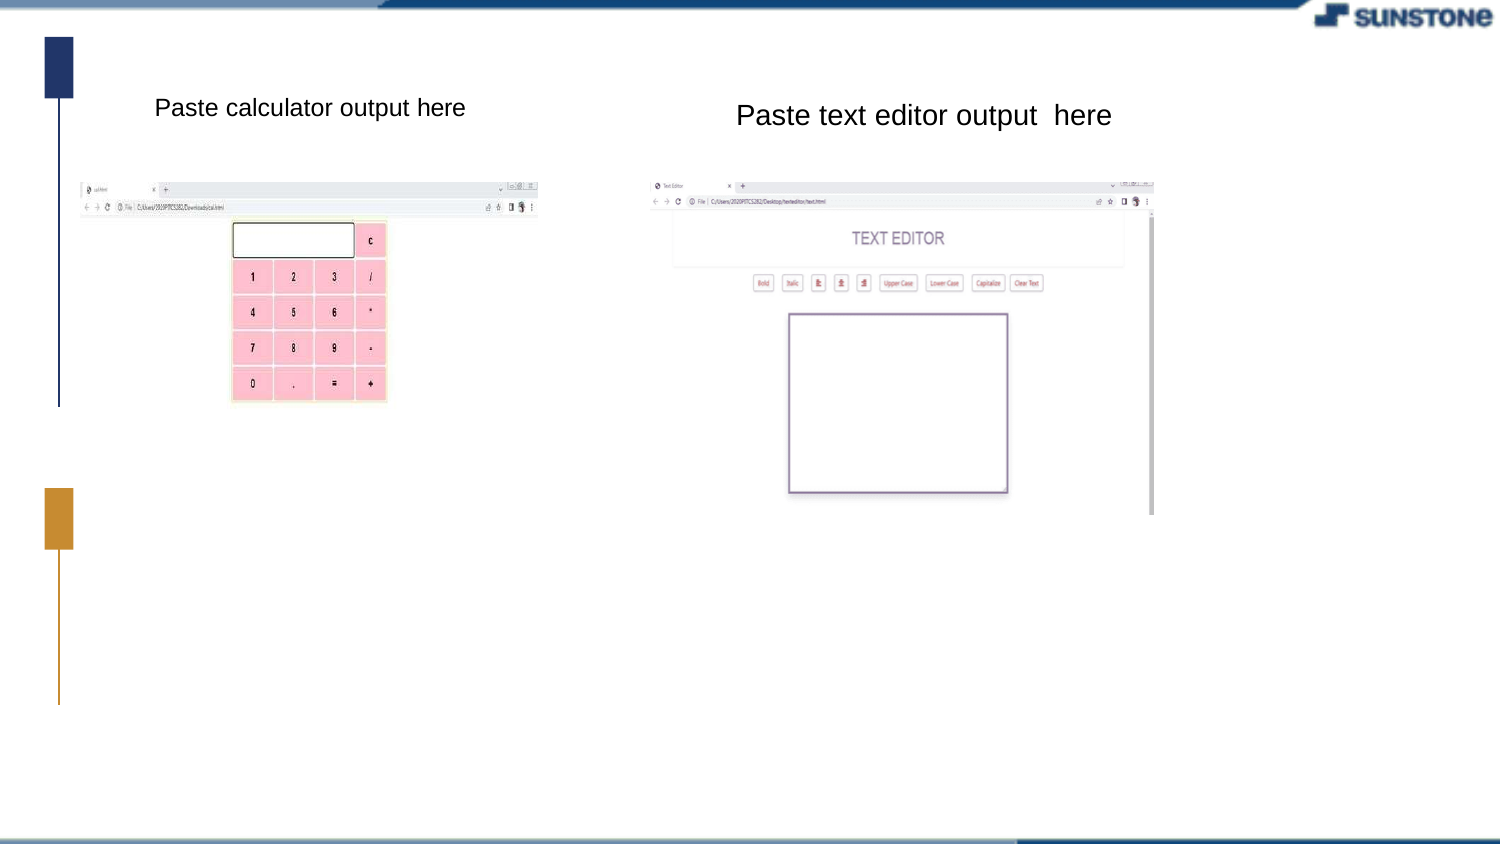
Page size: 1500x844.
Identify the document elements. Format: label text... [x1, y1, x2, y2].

text_box Paste calculator output here [152, 88, 503, 121]
picture [0, 0, 1500, 844]
text_box Paste text editor output here [721, 88, 1184, 139]
